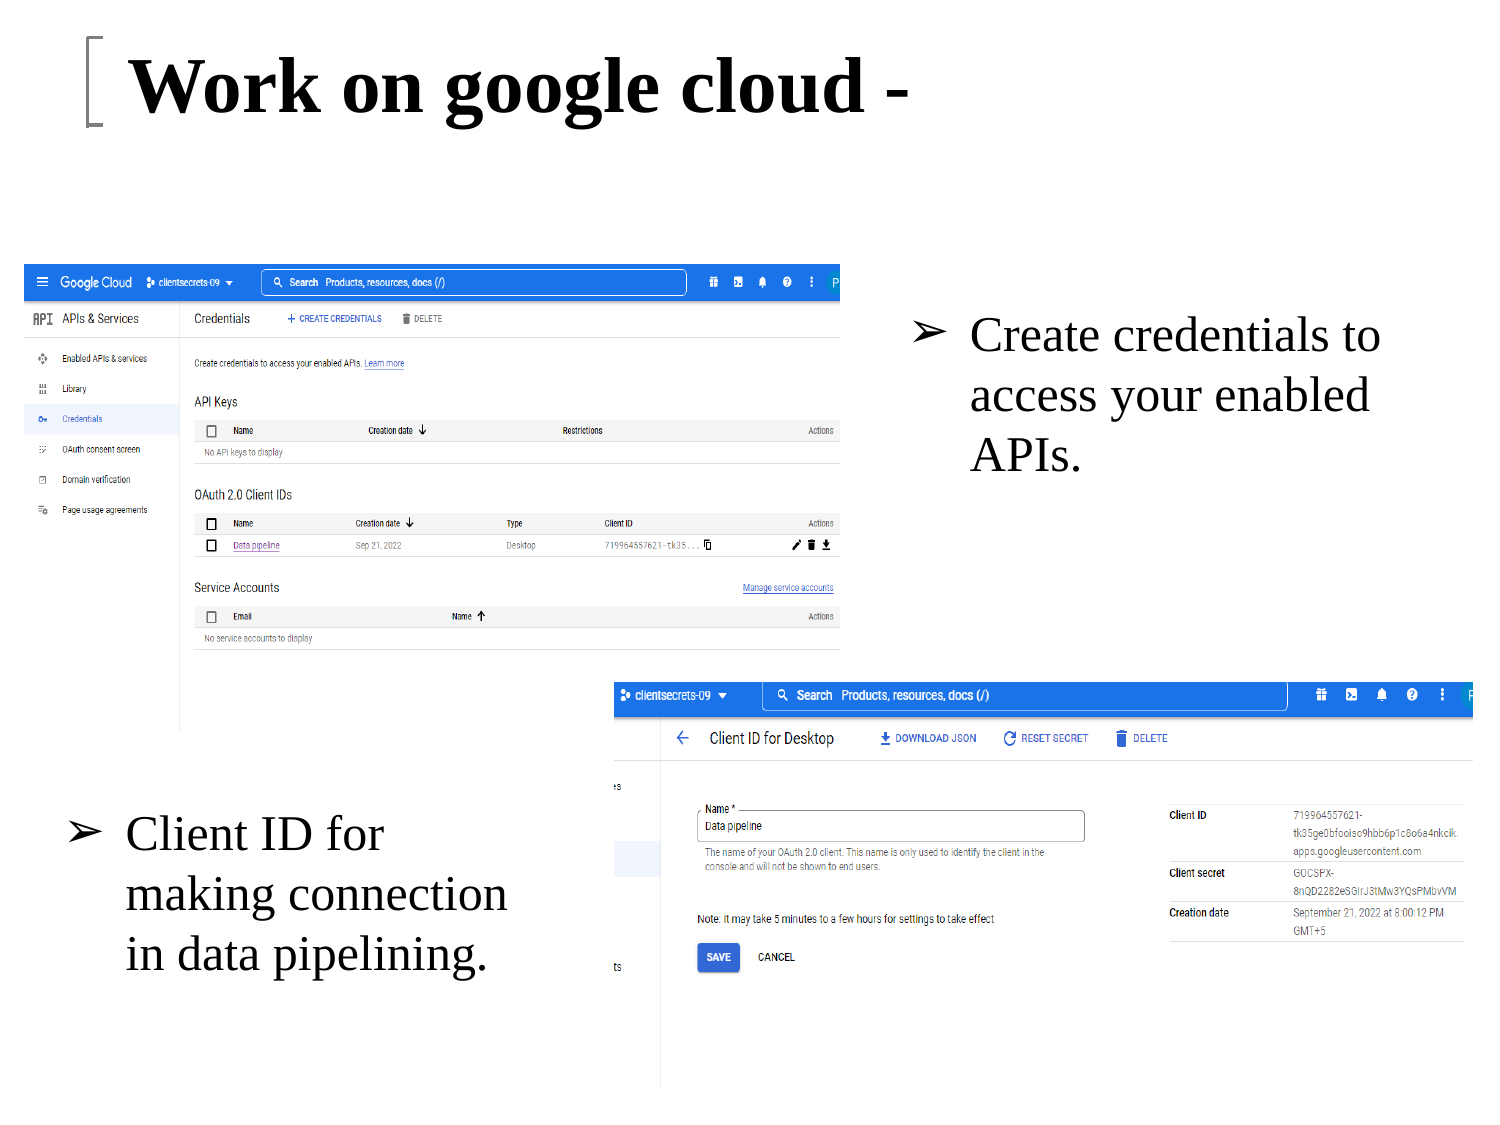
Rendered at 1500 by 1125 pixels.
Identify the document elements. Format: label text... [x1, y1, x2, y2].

text_box Client ID for making connection in data pipelining. [35, 785, 557, 996]
text_box Create credentials to access your enabled APIs. [879, 285, 1421, 496]
picture [24, 264, 1473, 1086]
title Work on google cloud - [112, 24, 1463, 138]
